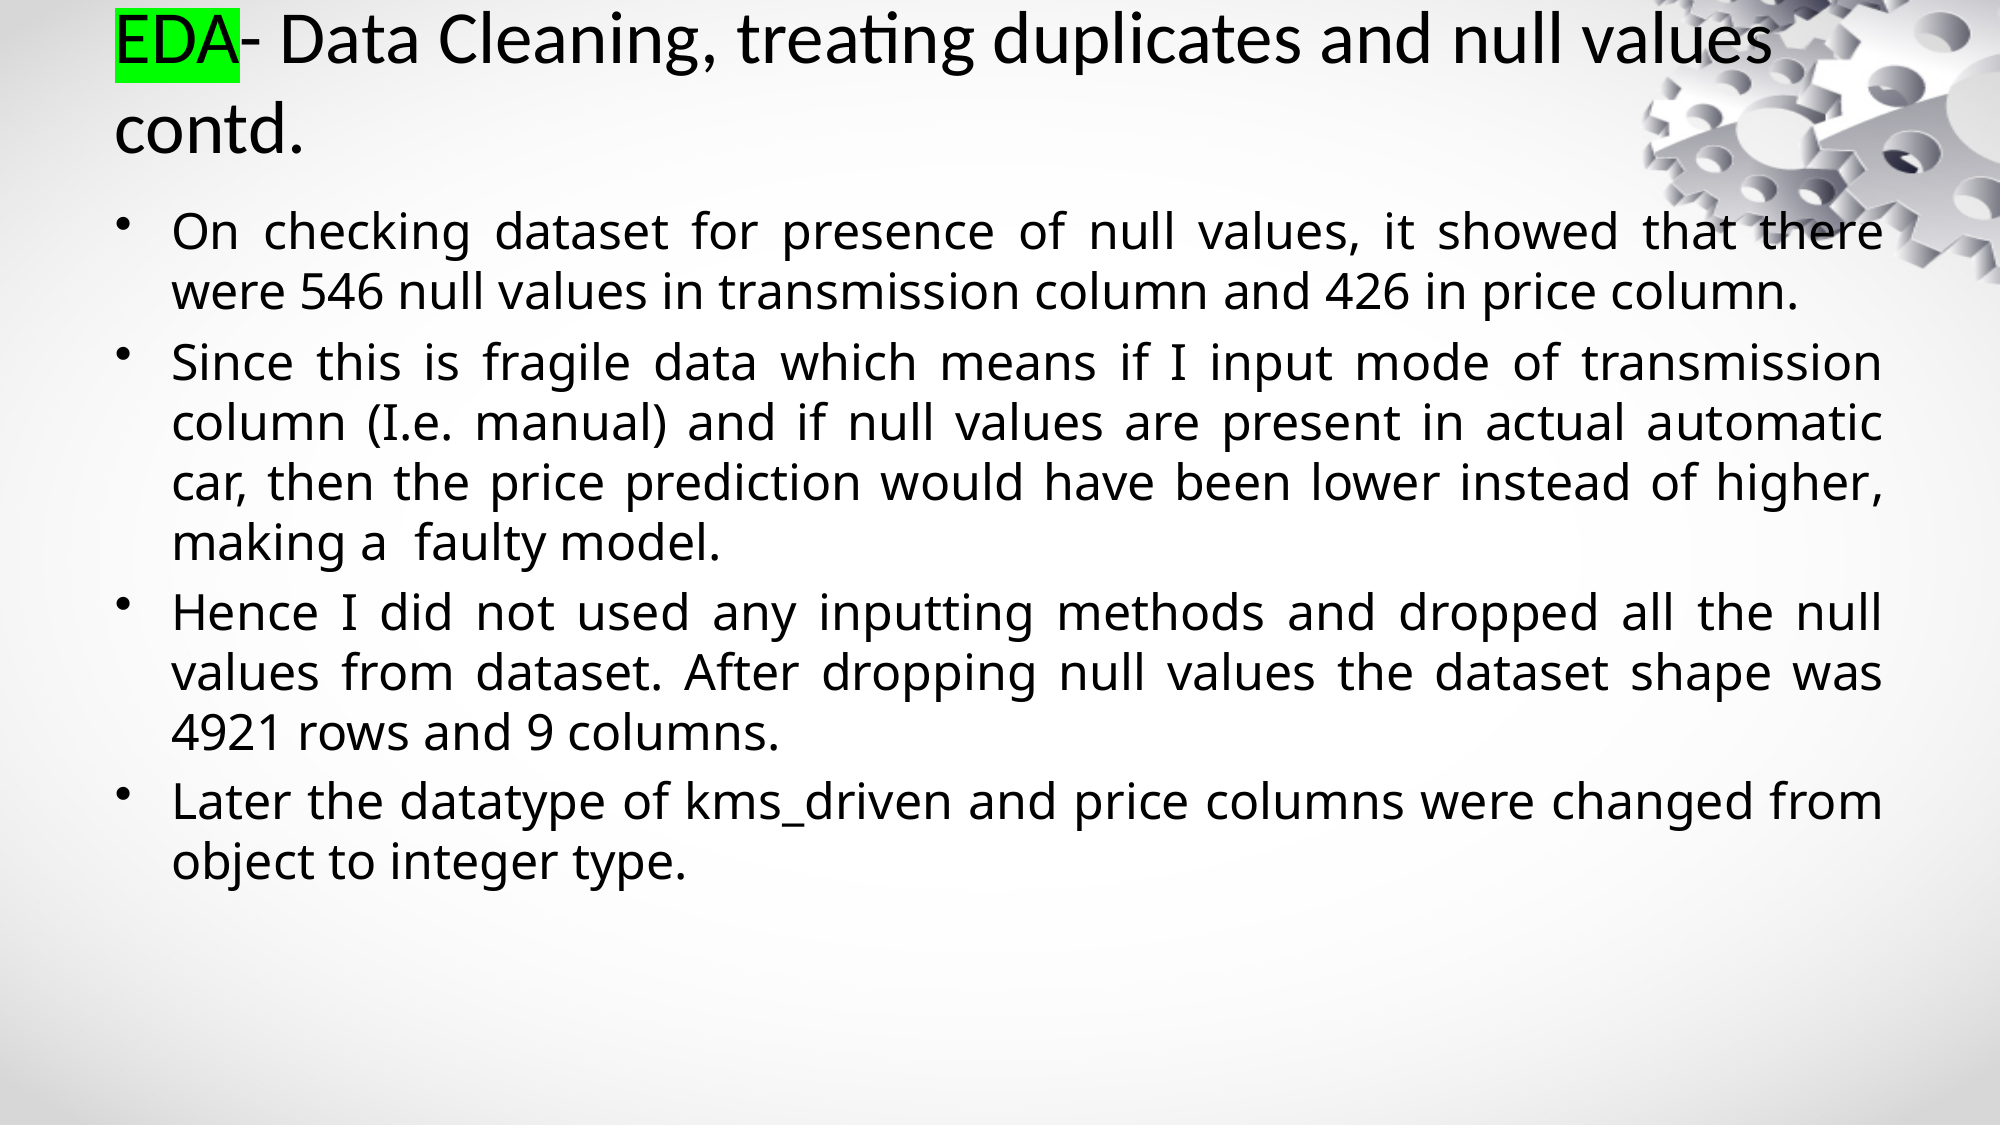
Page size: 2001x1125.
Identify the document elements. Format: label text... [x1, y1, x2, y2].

title EDA- Data Cleaning, treating duplicates and null values contd. [99, 30, 1901, 127]
list On checking dataset for presence of null values, it showed that there were 546 null values in transmission column and 426 in price column. Since this is fragile data which means if I input mode of transmission column (I.e. manual) and if null values are present in actual automatic car, then the price prediction would have been lower instead of higher, making a faulty model. Hence I did not used any inputting methods and dropped all the null values from dataset. After dropping null values the dataset shape was 4921 rows and 9 columns. Later the datatype of kms_driven and price columns were changed from object to integer type. [99, 192, 1901, 1006]
picture [0, 0, 2000, 1125]
